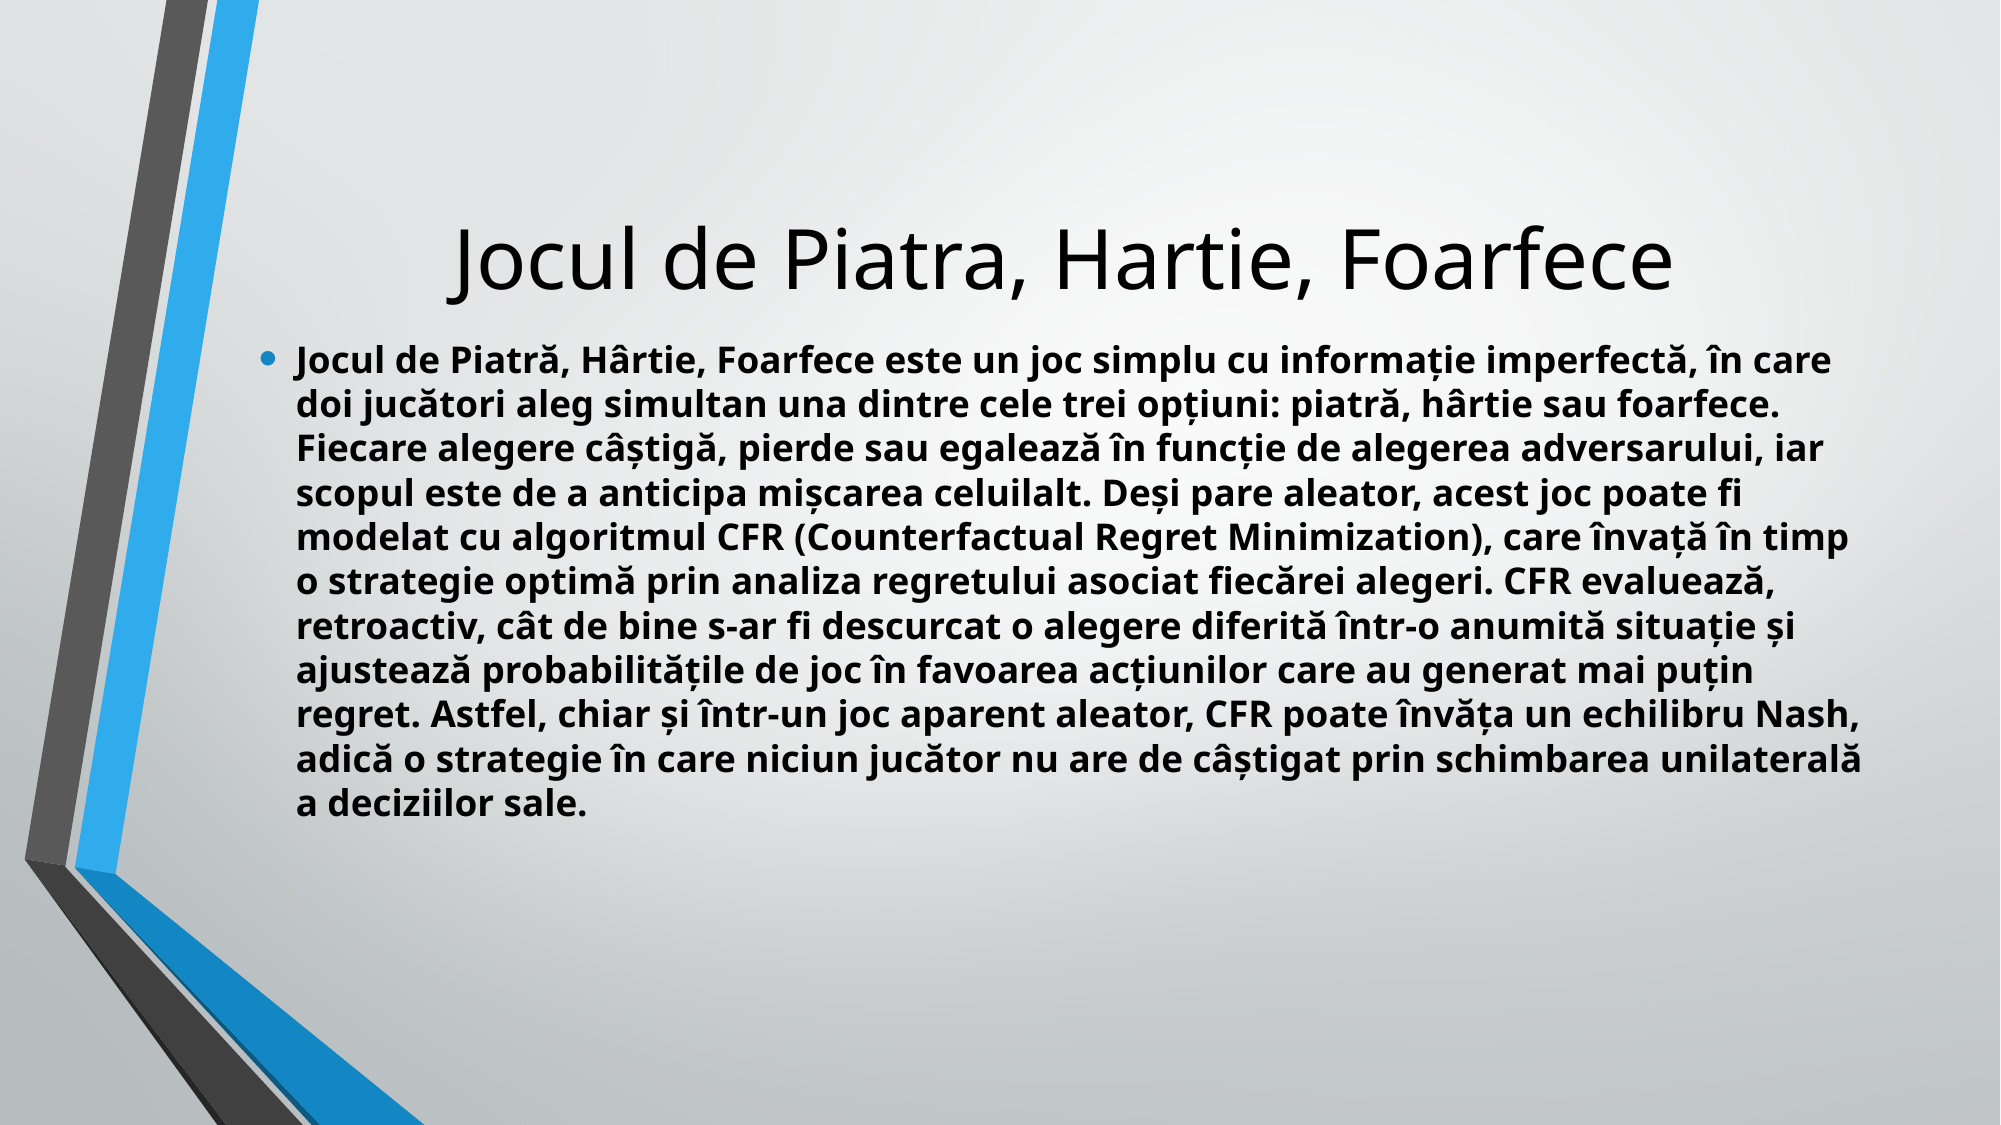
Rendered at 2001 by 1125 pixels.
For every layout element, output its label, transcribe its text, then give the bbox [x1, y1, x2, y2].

list Jocul de Piatră, Hârtie, Foarfece este un joc simplu cu informație imperfectă, în care doi jucători aleg simultan una dintre cele trei opțiuni: piatră, hârtie sau foarfece. Fiecare alegere câștigă, pierde sau egalează în funcție de alegerea adversarului, iar scopul este de a anticipa mișcarea celuilalt. Deși pare aleator, acest joc poate fi modelat cu algoritmul CFR (Counterfactual Regret Minimization), care învață în timp o strategie optimă prin analiza regretului asociat fiecărei alegeri. CFR evaluează, retroactiv, cât de bine s-ar fi descurcat o alegere diferită într-o anumită situație și ajustează probabilitățile de joc în favoarea acțiunilor care au generat mai puțin regret. Astfel, chiar și într-un joc aparent aleator, CFR poate învăța un echilibru Nash, adică o strategie în care niciun jucător nu are de câștigat prin schimbarea unilaterală a deciziilor sale. [243, 323, 1887, 837]
title Jocul de Piatra, Hartie, Foarfece [243, 112, 1887, 323]
